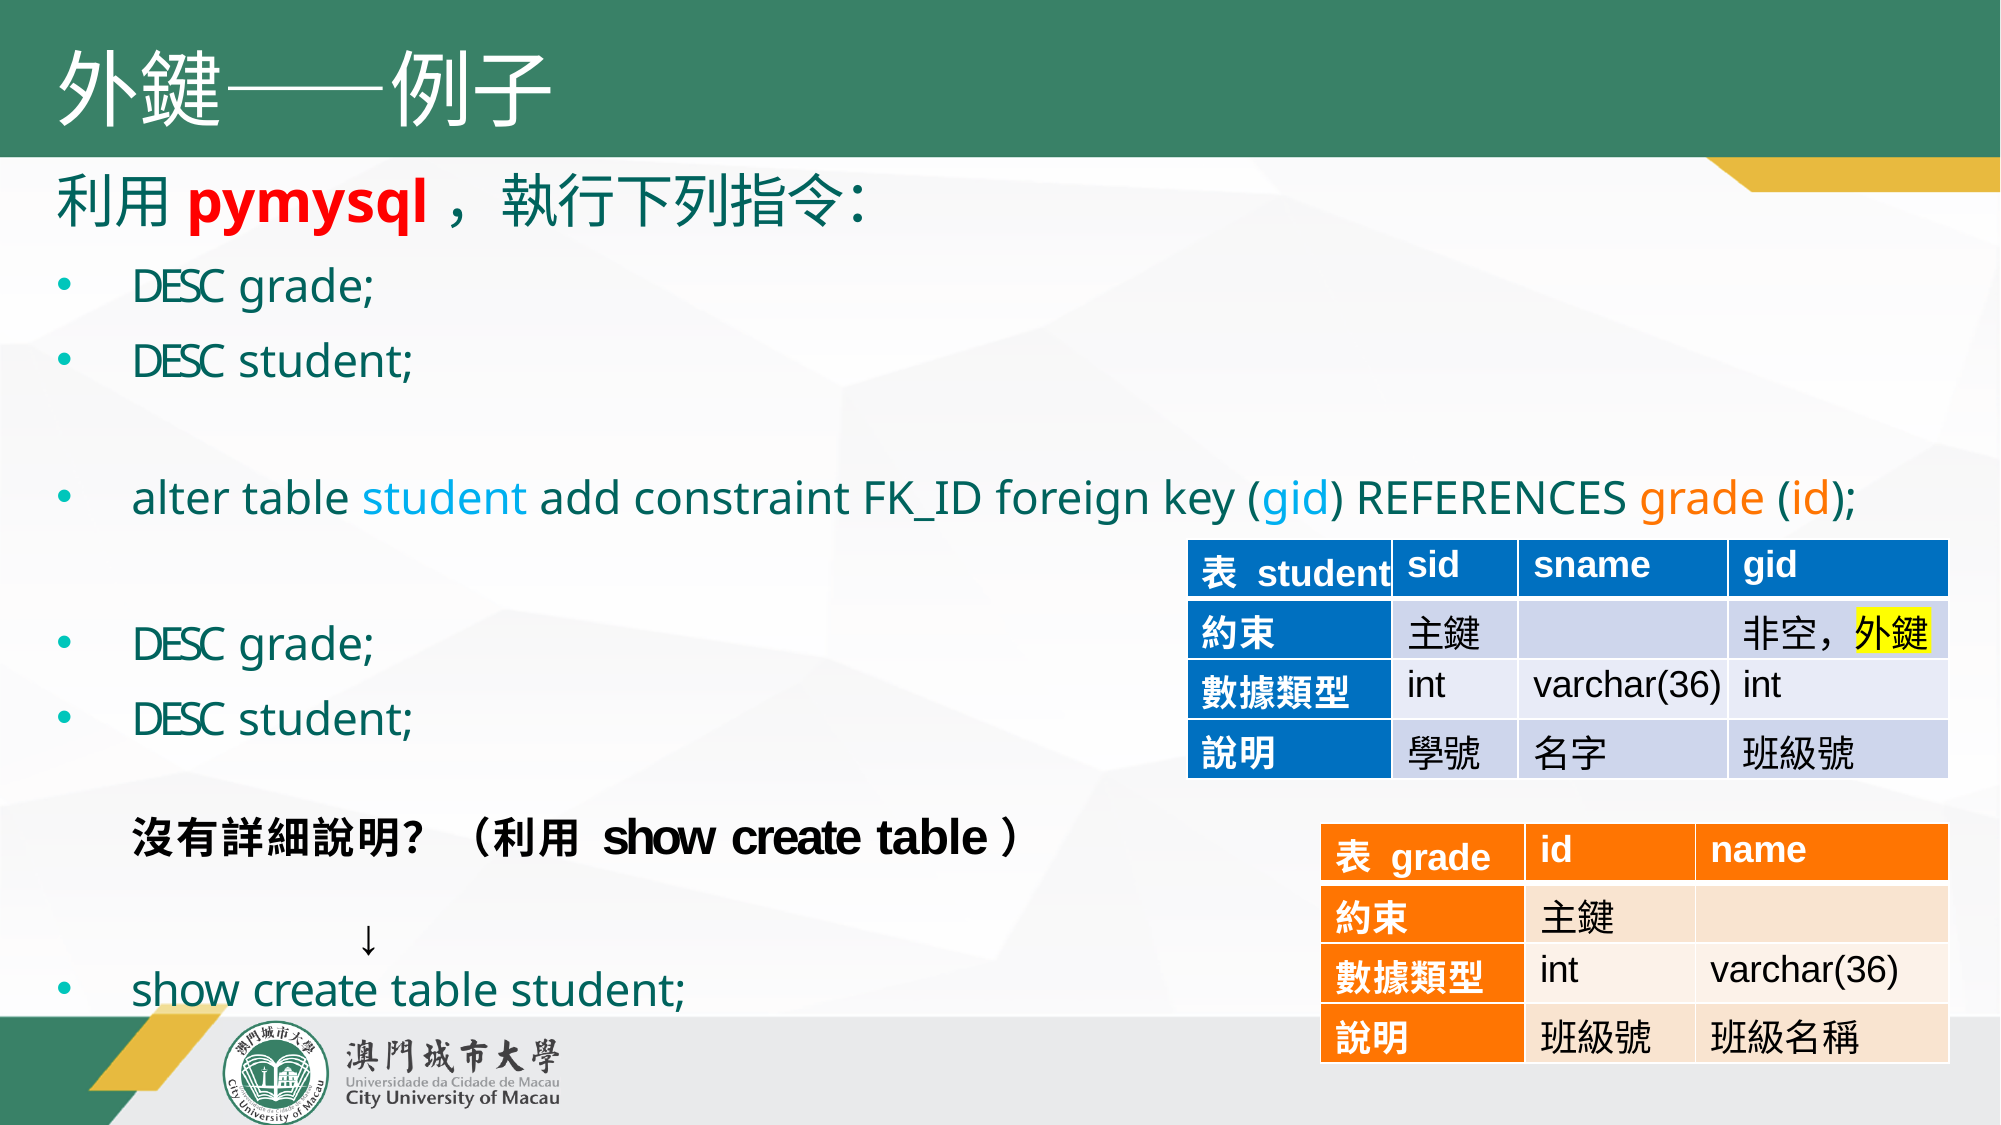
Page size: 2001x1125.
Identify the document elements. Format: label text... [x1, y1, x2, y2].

table_cell 班級名稱 [1696, 1004, 1948, 1062]
table_header sid [1393, 540, 1517, 596]
text_box 沒有詳細說明？（利用show create table） ↓ [129, 778, 1300, 965]
table_header 表 student [1188, 540, 1391, 596]
picture [0, 0, 2001, 1125]
table_cell 說明 [1321, 1004, 1524, 1062]
table_cell 約束 [1188, 601, 1391, 658]
table_cell [1696, 886, 1948, 942]
text_box DESC grade; DESC student; [54, 592, 491, 745]
text_box 利用pymysql，執行下列指令： [54, 162, 1000, 235]
table_header name [1696, 824, 1948, 880]
table_cell 約束 [1321, 886, 1524, 942]
table_cell 主鍵 [1393, 601, 1517, 658]
table_cell int [1526, 944, 1695, 1002]
text_box show create table student; [54, 958, 774, 1016]
text_box DESC grade; DESC student; [54, 234, 563, 387]
text_box alter table student add constraint FK_ID foreign key (gid) REFERENCES grade (id); [54, 466, 2000, 524]
table_header id [1526, 824, 1695, 880]
table_cell varchar(36) [1519, 660, 1727, 718]
table_cell [1519, 601, 1725, 658]
table_header 表 grade [1321, 824, 1524, 880]
table_cell 班級號 [1526, 1004, 1695, 1062]
title 外鍵——例子 [54, 34, 774, 225]
table_cell 數據類型 [1321, 944, 1524, 1002]
table_cell 主鍵 [1526, 886, 1695, 942]
table_cell int [1393, 660, 1517, 718]
table_cell 班級號 [1729, 720, 1948, 778]
table_cell int [1729, 669, 1948, 718]
table_cell 數據類型 [1188, 660, 1391, 718]
table_header gid [1729, 540, 1948, 596]
table_cell varchar(36) [1696, 944, 1948, 1002]
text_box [1728, 599, 1951, 660]
table_header sname [1519, 540, 1727, 596]
table_cell 學號 [1393, 720, 1517, 778]
table_cell 名字 [1519, 720, 1727, 778]
table_cell 說明 [1188, 720, 1391, 778]
